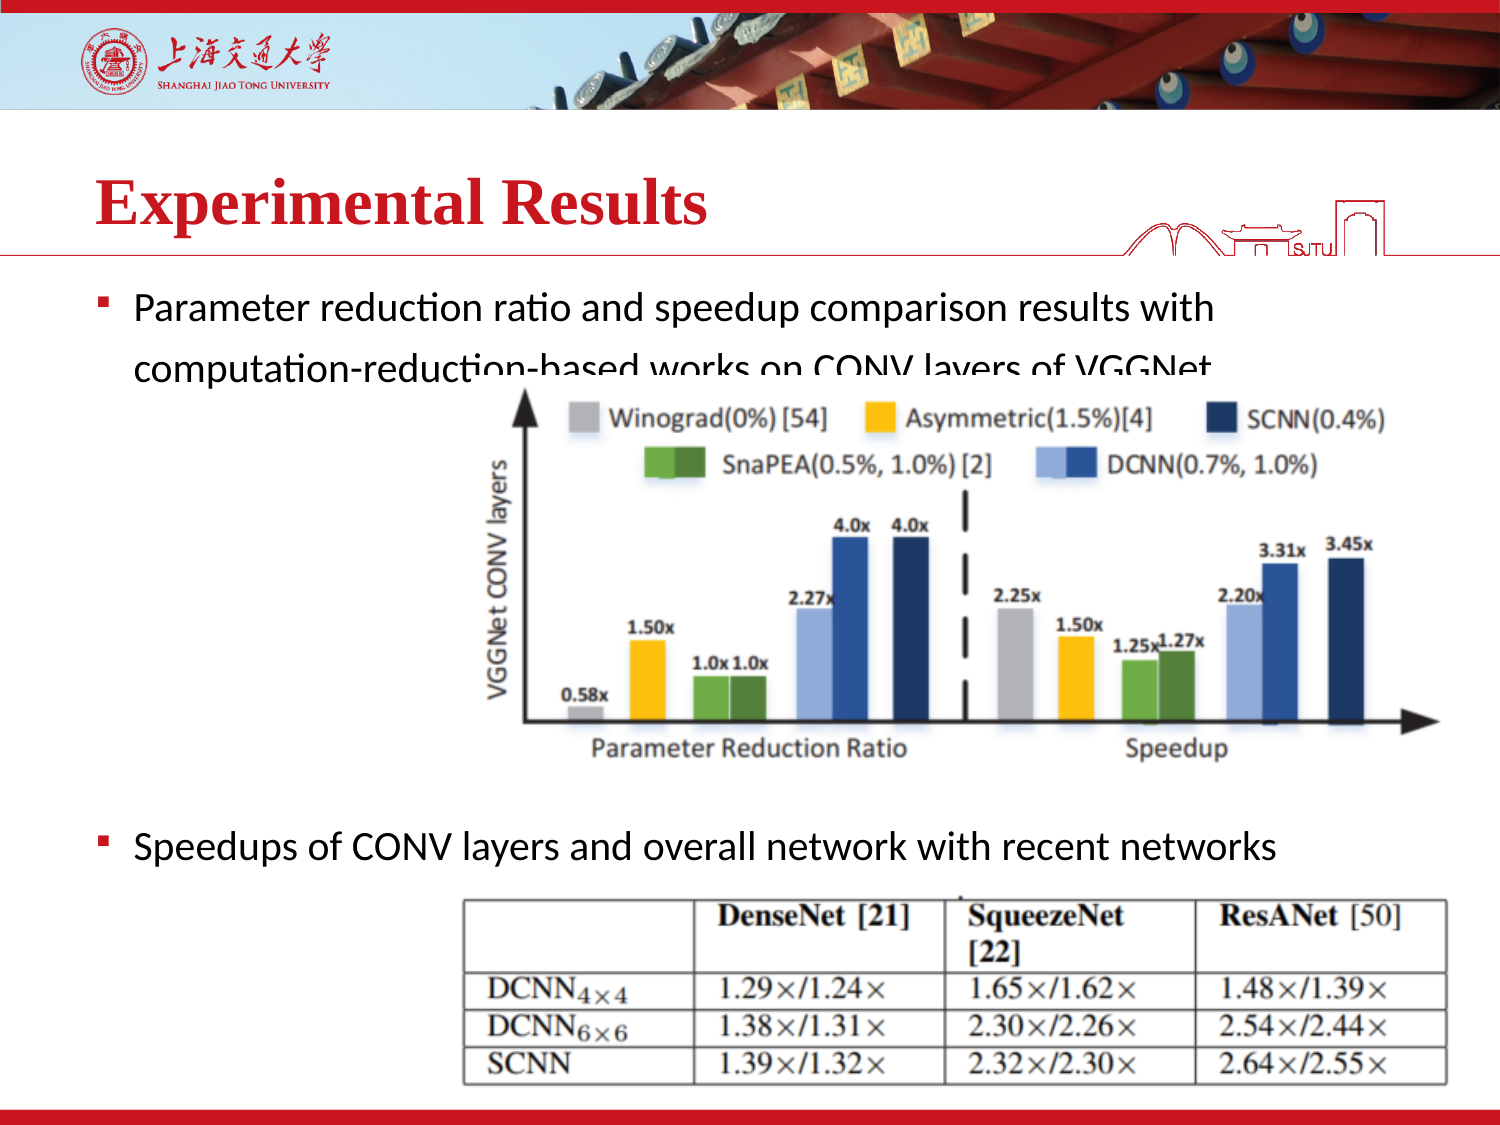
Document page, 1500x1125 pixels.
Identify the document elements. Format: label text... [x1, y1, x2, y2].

title Experimental Results [81, 159, 1455, 254]
picture [0, 0, 1500, 110]
picture [471, 375, 1455, 766]
text_box Speedups of CONV layers and overall network with recent networks [80, 801, 1433, 888]
list Parameter reduction ratio and speedup comparison results with computation-reduction-based works on CONV layers of VGGNet [81, 262, 1433, 418]
picture [0, 200, 1500, 256]
picture [441, 879, 1468, 1100]
